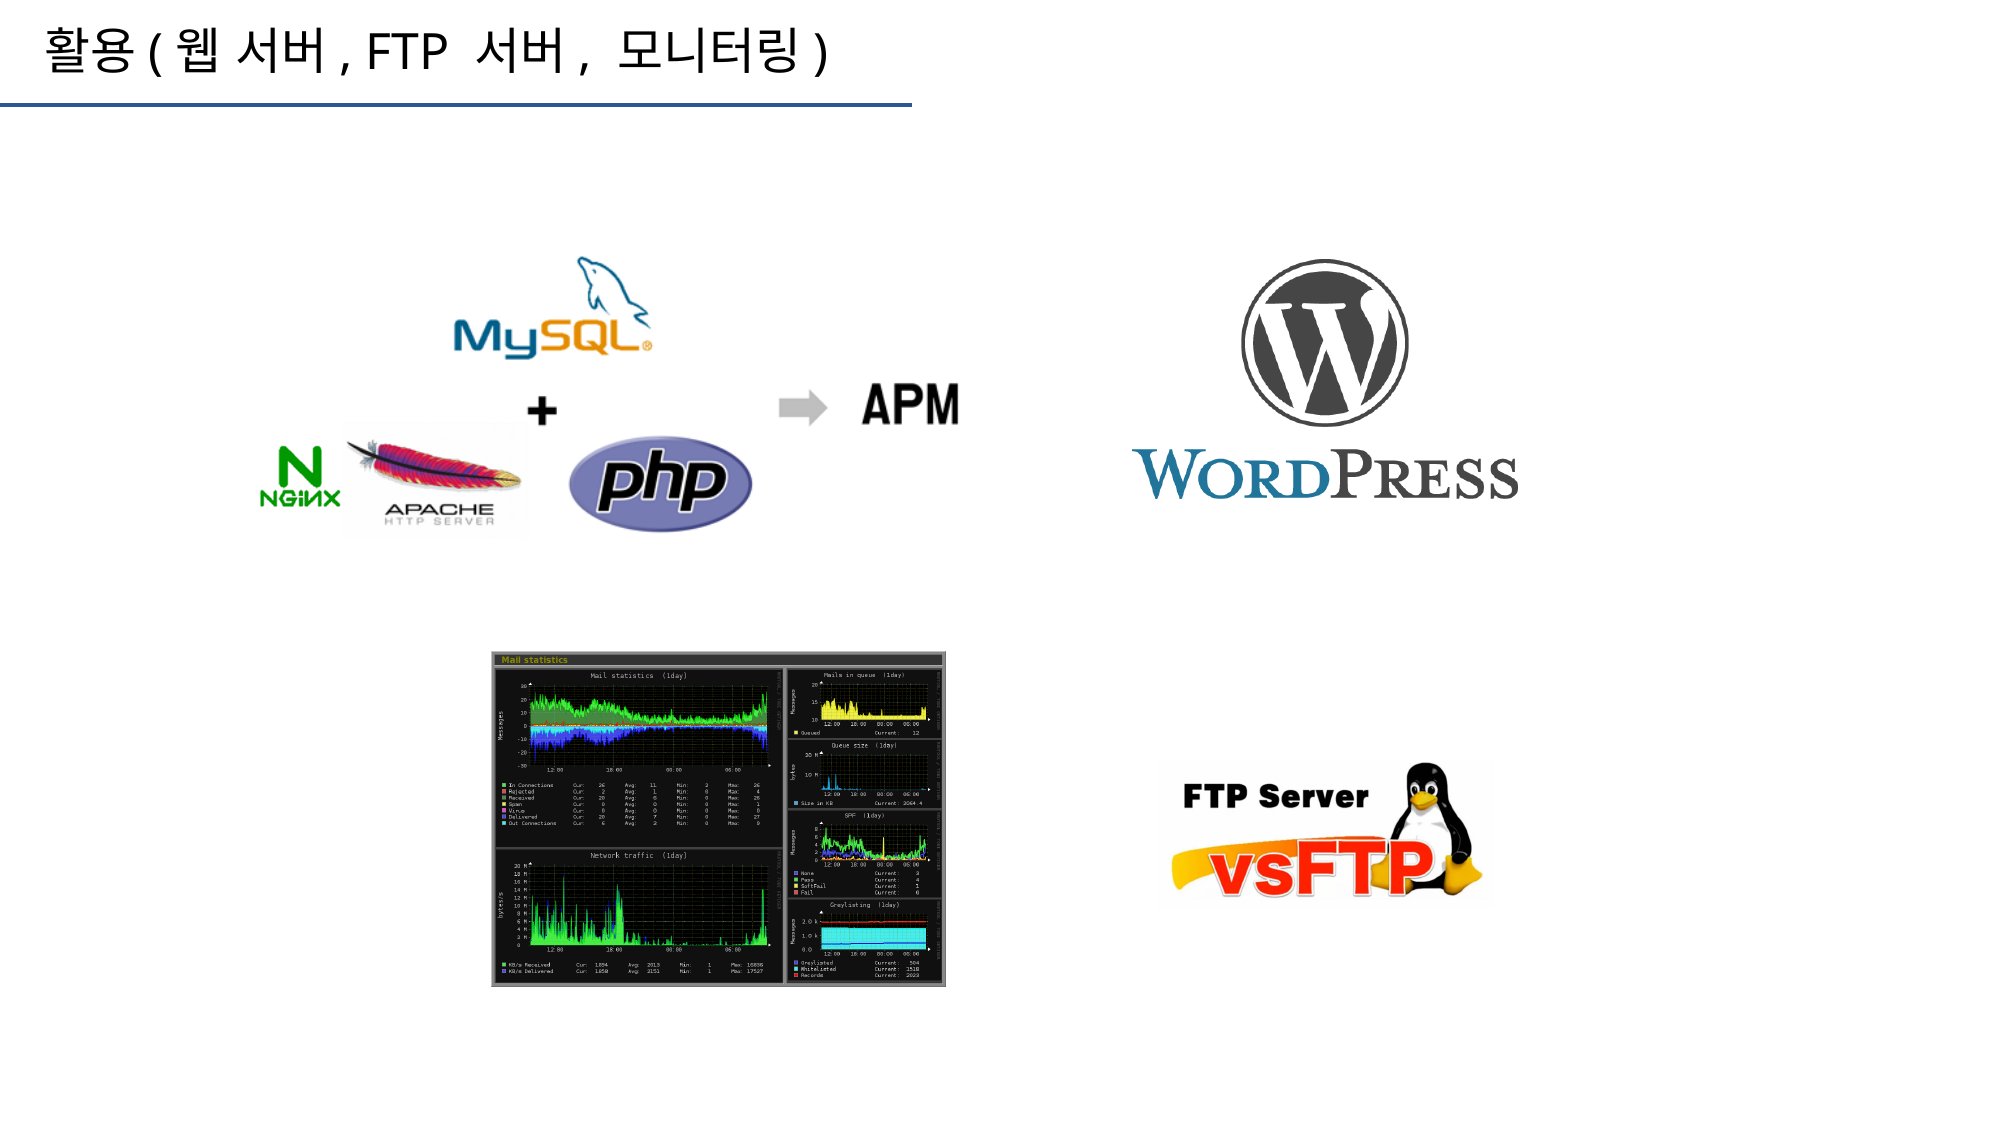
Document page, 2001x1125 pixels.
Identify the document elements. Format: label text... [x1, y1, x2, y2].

text_box 활용(웹 서버, FTP 서버, 모니터링) [29, 12, 844, 88]
picture [491, 651, 946, 987]
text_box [256, 250, 960, 539]
picture [1157, 759, 1494, 908]
picture [1132, 259, 1518, 499]
